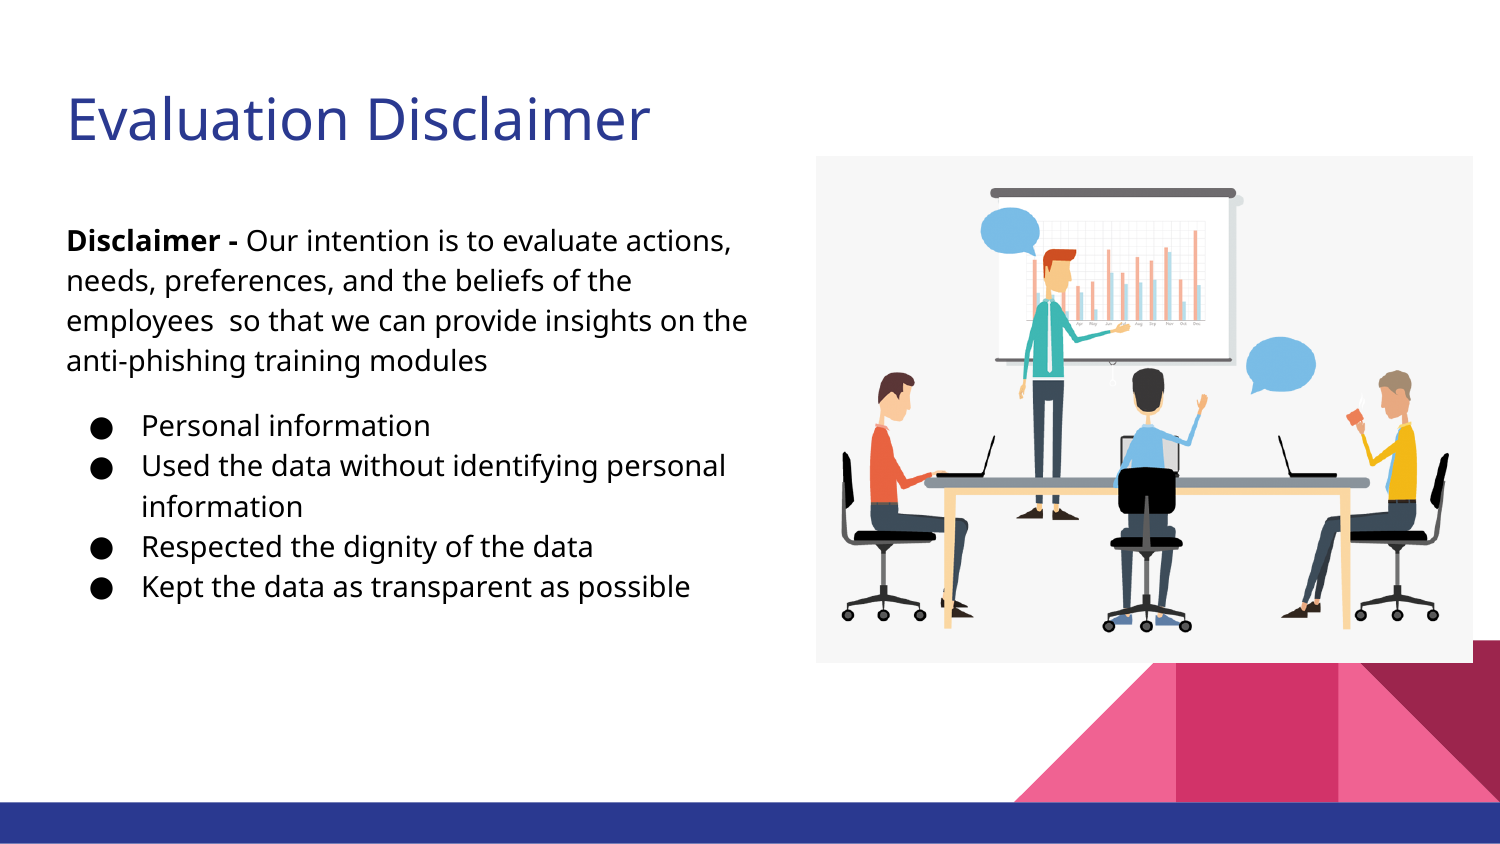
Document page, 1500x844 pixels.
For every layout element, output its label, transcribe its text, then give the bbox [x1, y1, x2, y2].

picture [816, 155, 1474, 663]
list Disclaimer - Our intention is to evaluate actions, needs, preferences, and the beliefs of the employees so that we can provide insights on the anti-phishing training modules Personal information Used the data without identifying personal information Respected the dignity of the data Kept the data as transparent as possible [51, 201, 772, 754]
title Evaluation Disclaimer [51, 67, 1449, 167]
